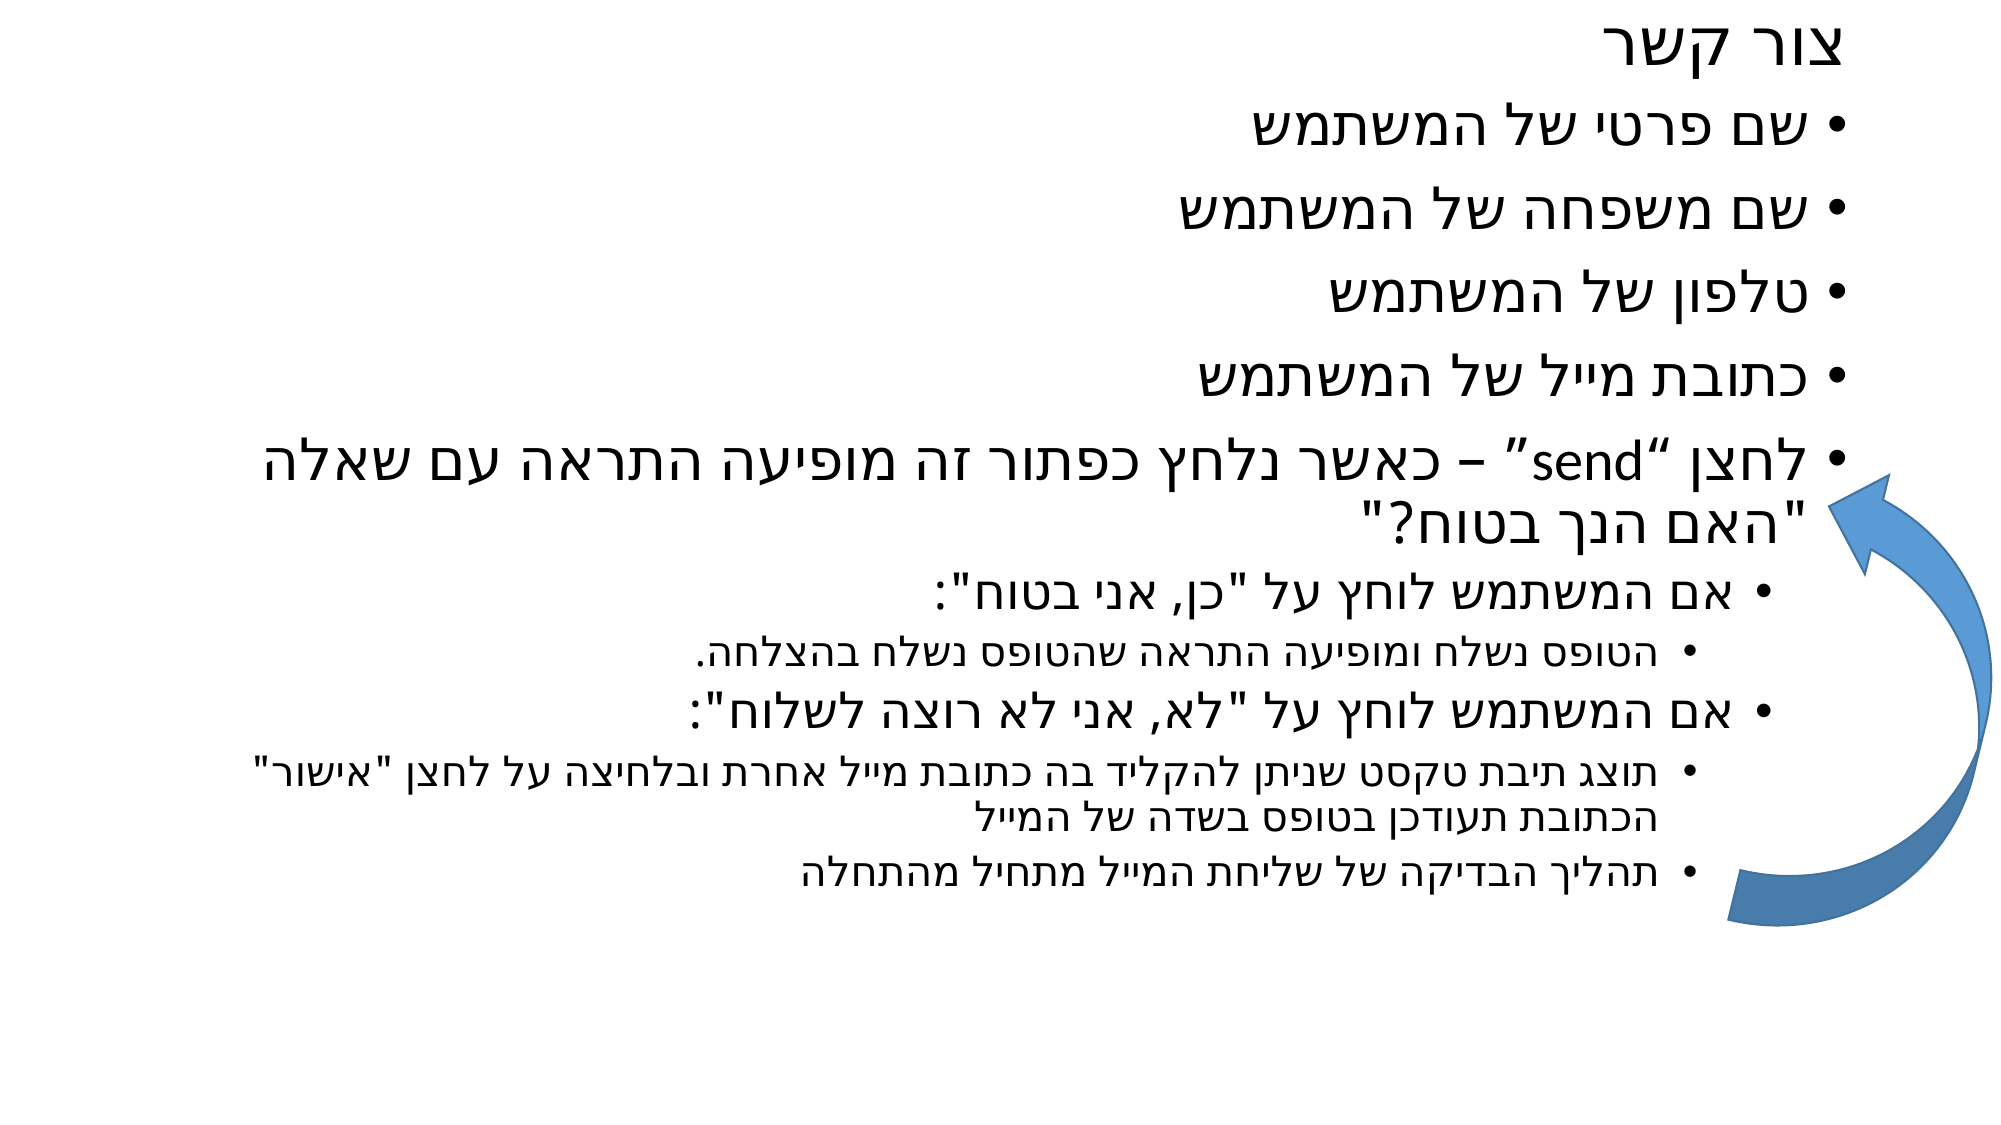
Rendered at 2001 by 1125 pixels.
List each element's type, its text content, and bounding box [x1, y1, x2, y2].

list שם פרטי של המשתמש שם משפחה של המשתמש טלפון של המשתמש כתובת מייל של המשתמש לחצן “send” – כאשר נלחץ כפתור זה מופיעה התראה עם שאלה "האם הנך בטוח?" אם המשתמש לוחץ על "כן, אני בטוח": הטופס נשלח ומופיעה התראה שהטופס נשלח בהצלחה. אם המשתמש לוחץ על "לא, אני לא רוצה לשלוח": תוצג תיבת טקסט שניתן להקליד בה כתובת מייל אחרת ובלחיצה על לחצן "אישור" הכתובת תעודכן בטופס בשדה של המייל תהליך הבדיקה של שליחת המייל מתחיל מהתחלה [137, 87, 1863, 1014]
title צור קשר [137, 0, 1863, 87]
text_box [1727, 473, 1993, 927]
